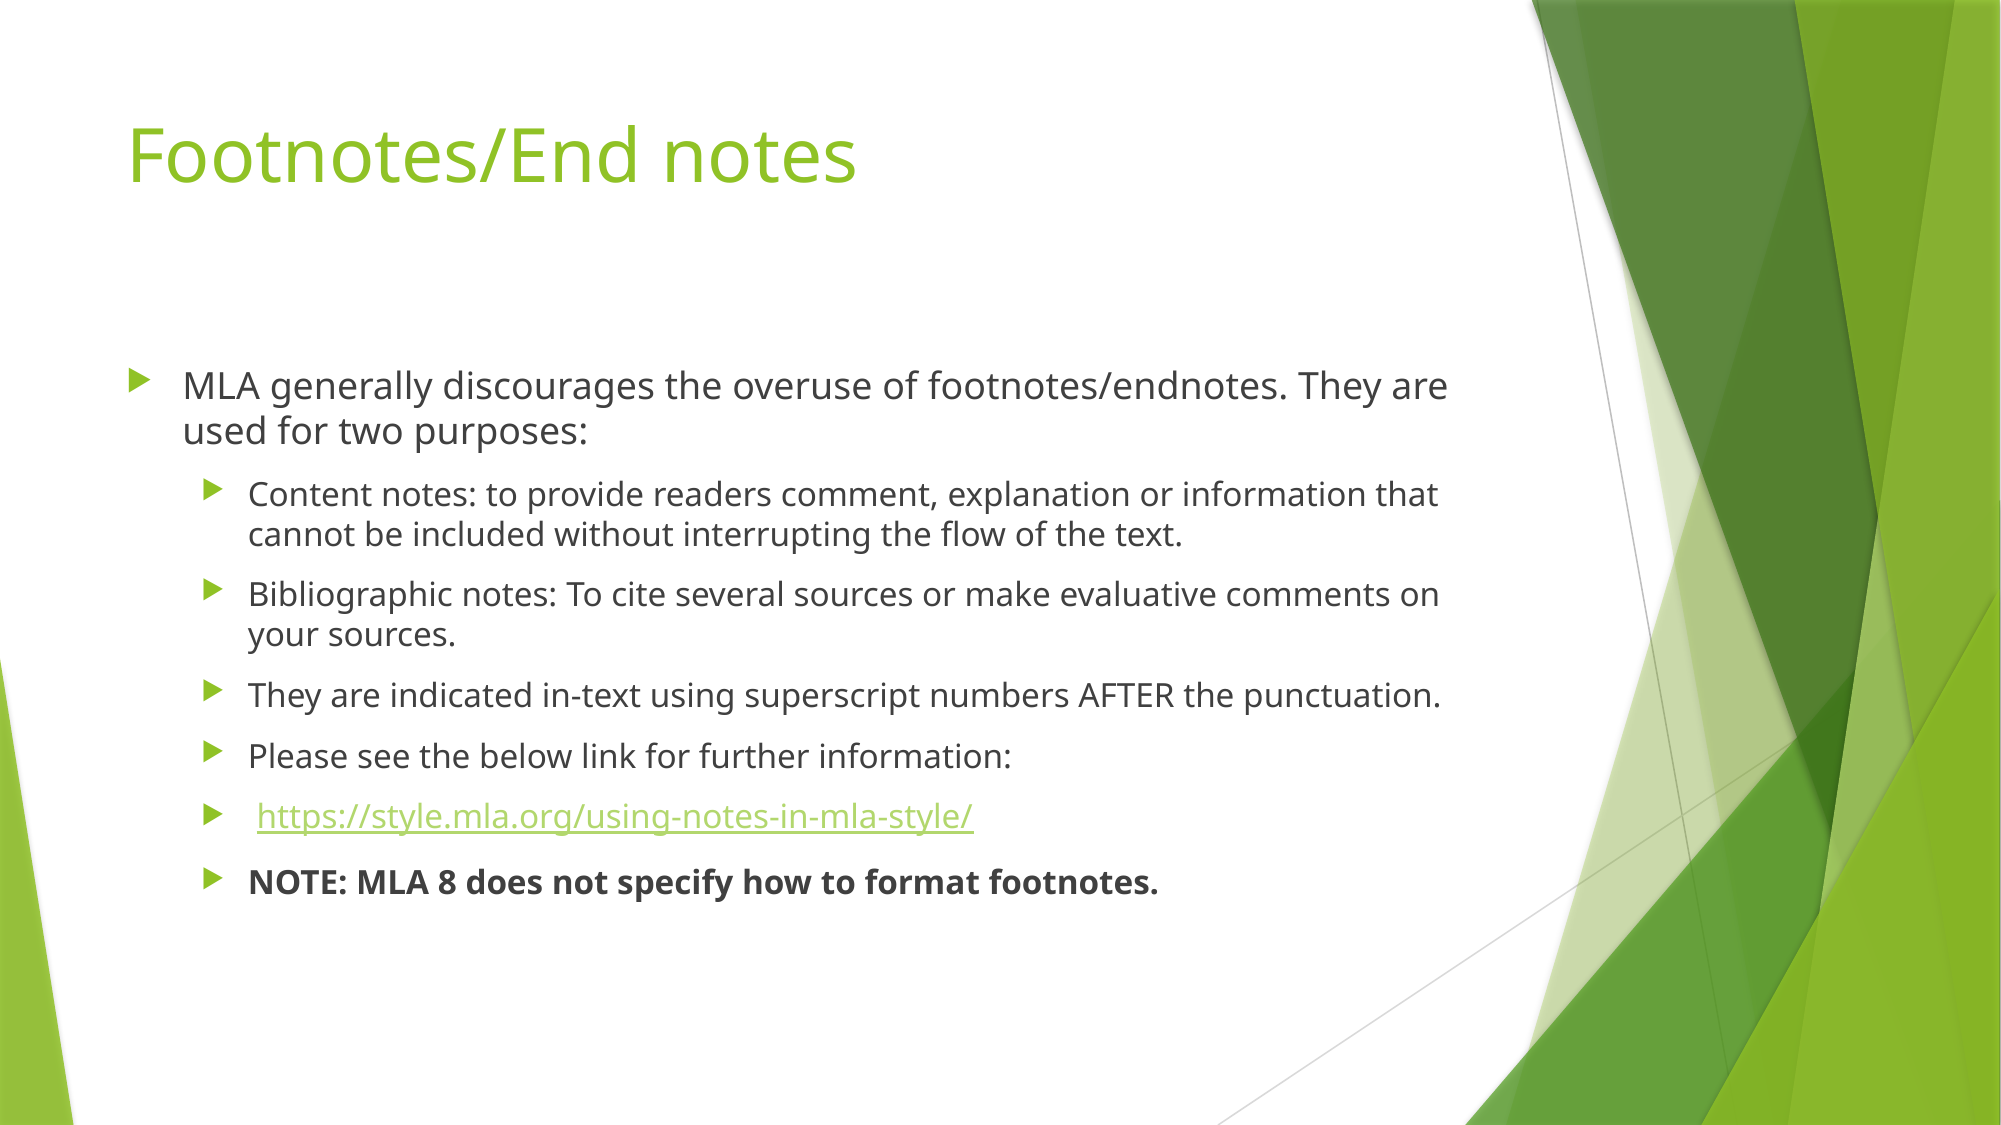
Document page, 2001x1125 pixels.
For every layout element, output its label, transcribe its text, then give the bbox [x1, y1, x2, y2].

title Footnotes/End notes [111, 99, 1522, 317]
list MLA generally discourages the overuse of footnotes/endnotes. They are used for two purposes: Content notes: to provide readers comment, explanation or information that cannot be included without interrupting the flow of the text. Bibliographic notes: To cite several sources or make evaluative comments on your sources. They are indicated in-text using superscript numbers AFTER the punctuation. Please see the below link for further information: https://style.mla.org/using-notes-in-mla-style/ NOTE: MLA 8 does not specify how to format footnotes. [111, 354, 1522, 992]
